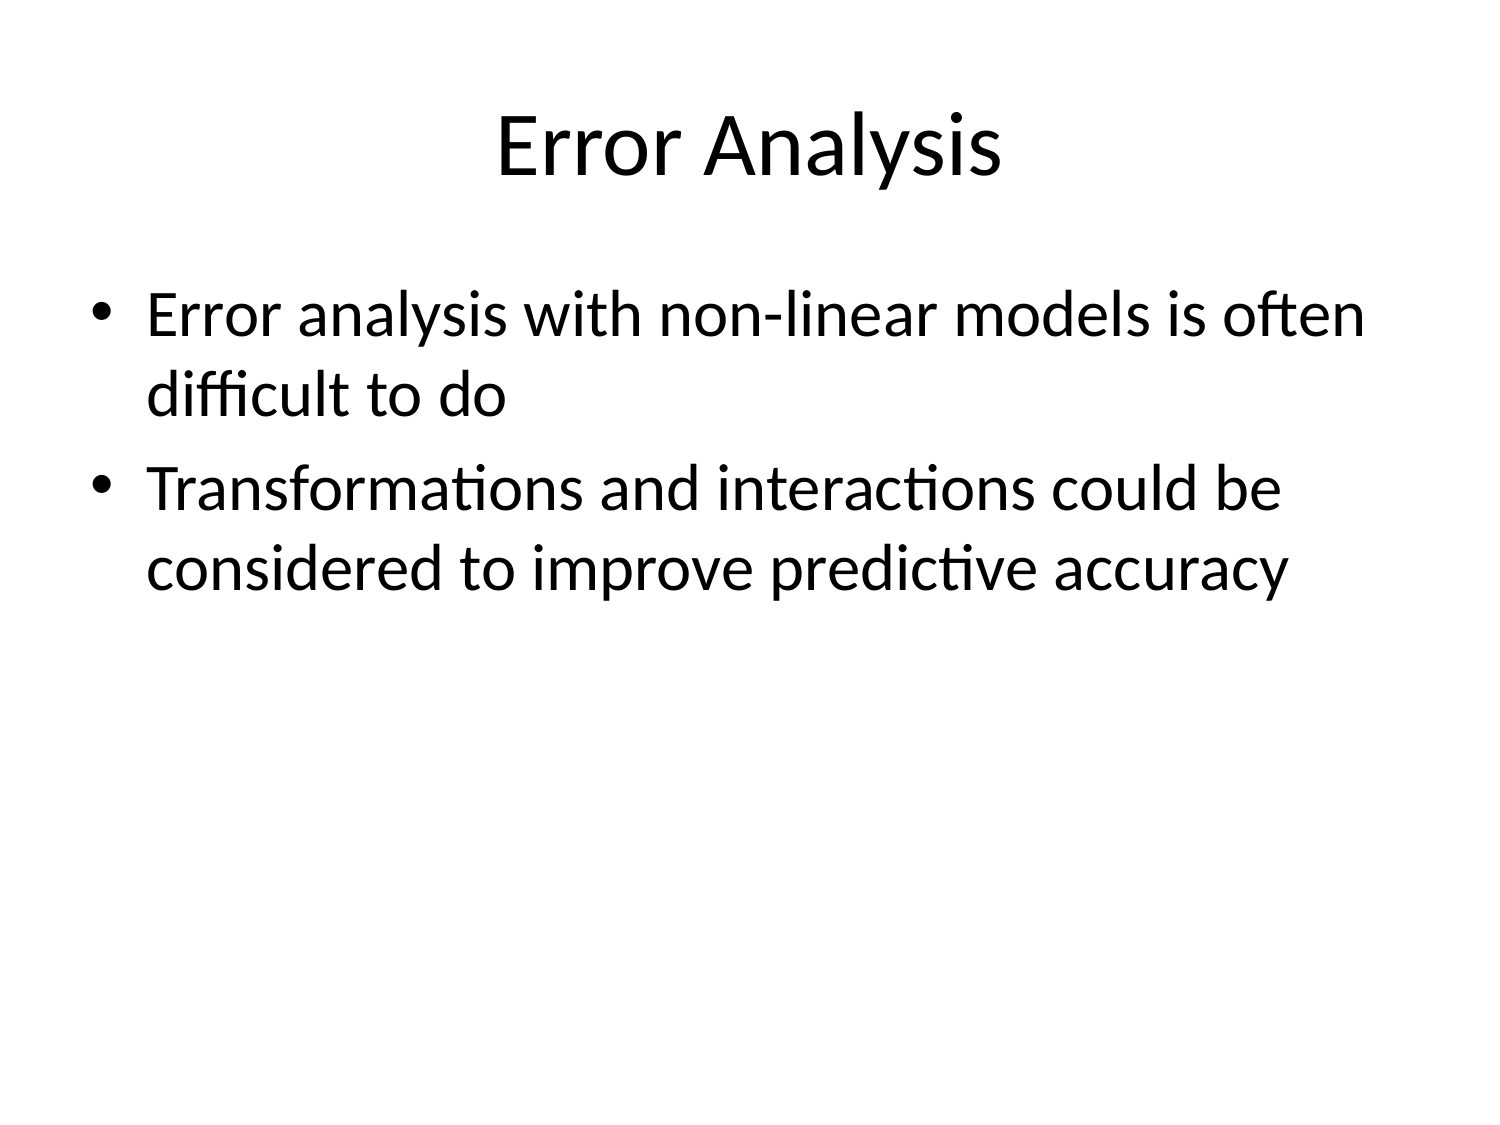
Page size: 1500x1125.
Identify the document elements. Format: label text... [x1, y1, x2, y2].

list Error analysis with non-linear models is often difficult to do Transformations and interactions could be considered to improve predictive accuracy [75, 262, 1425, 1005]
title Error Analysis [75, 45, 1425, 233]
